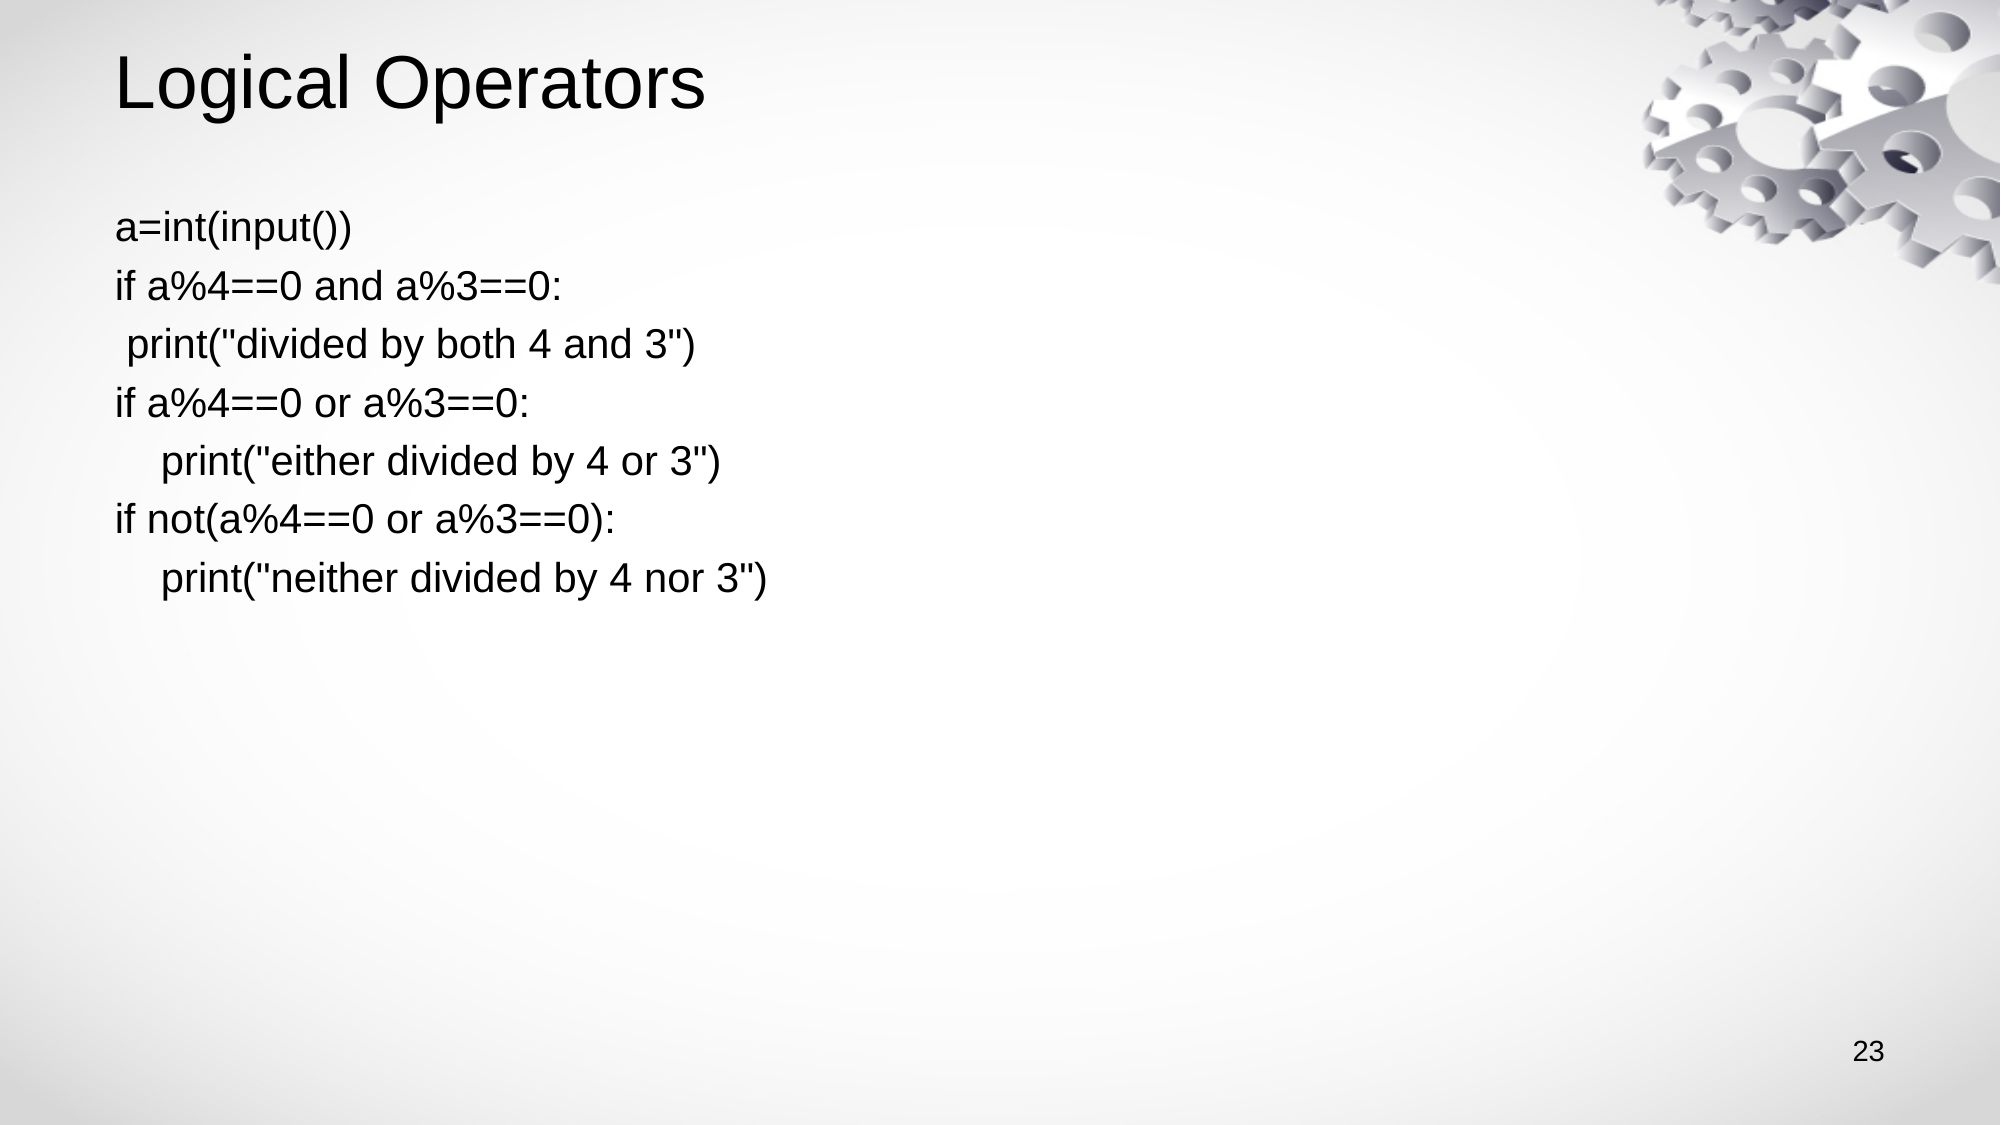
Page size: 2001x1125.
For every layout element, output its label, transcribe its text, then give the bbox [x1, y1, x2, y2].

picture [0, 0, 2000, 1125]
slide_number 23 [1433, 1024, 1900, 1103]
title Logical Operators [99, 30, 1901, 127]
list a=int(input()) if a%4==0 and a%3==0: print("divided by both 4 and 3") if a%4==0 or a%3==0: print("either divided by 4 or 3") if not(a%4==0 or a%3==0): print("neither divided by 4 nor 3") [99, 192, 1901, 1006]
